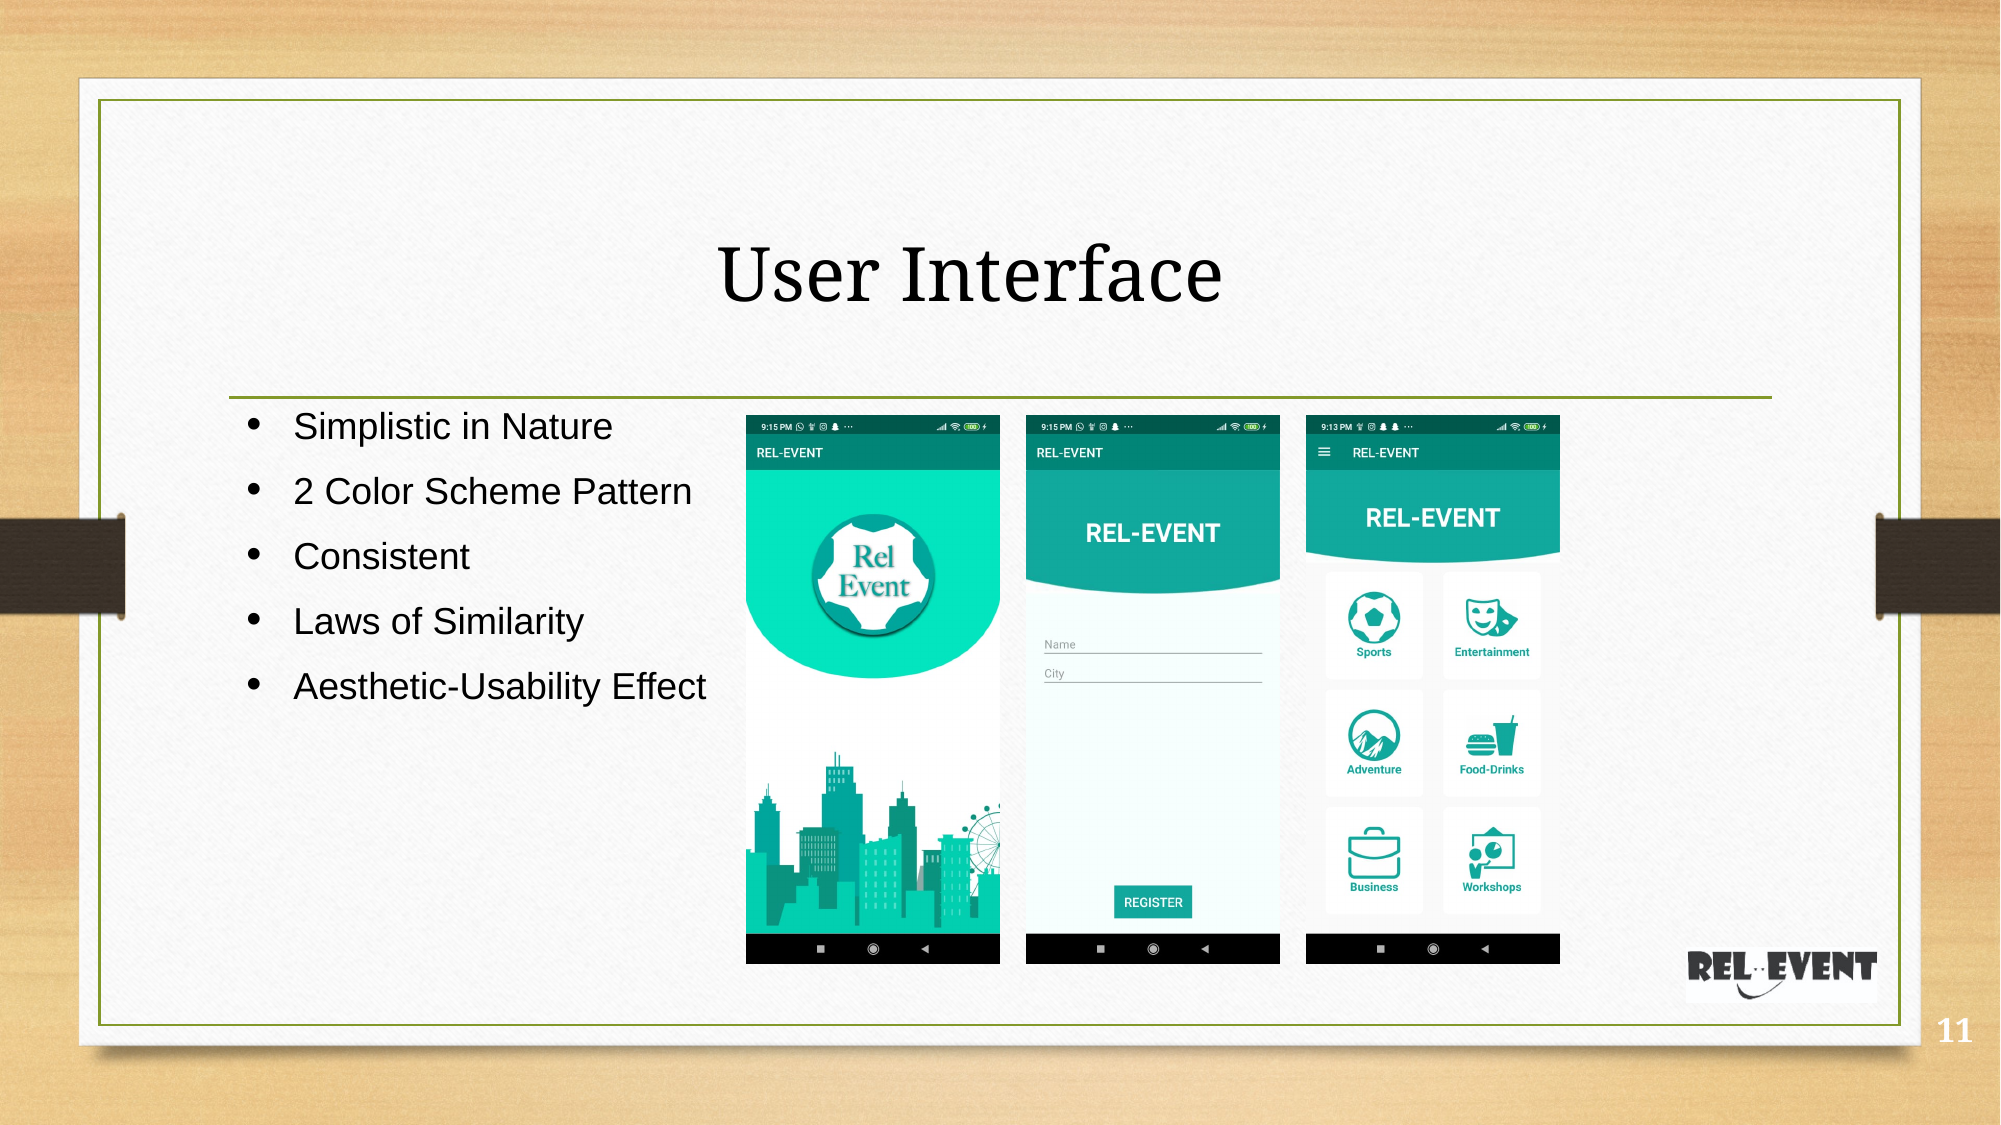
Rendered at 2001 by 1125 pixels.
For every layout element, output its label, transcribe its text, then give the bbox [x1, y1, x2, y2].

list User Interface Simplistic in Nature 2 Color Scheme Pattern Consistent Laws of Similarity Aesthetic-Usability Effect [220, 219, 1712, 993]
text_box 11 [1921, 1002, 2000, 1062]
picture [0, 0, 2001, 1125]
